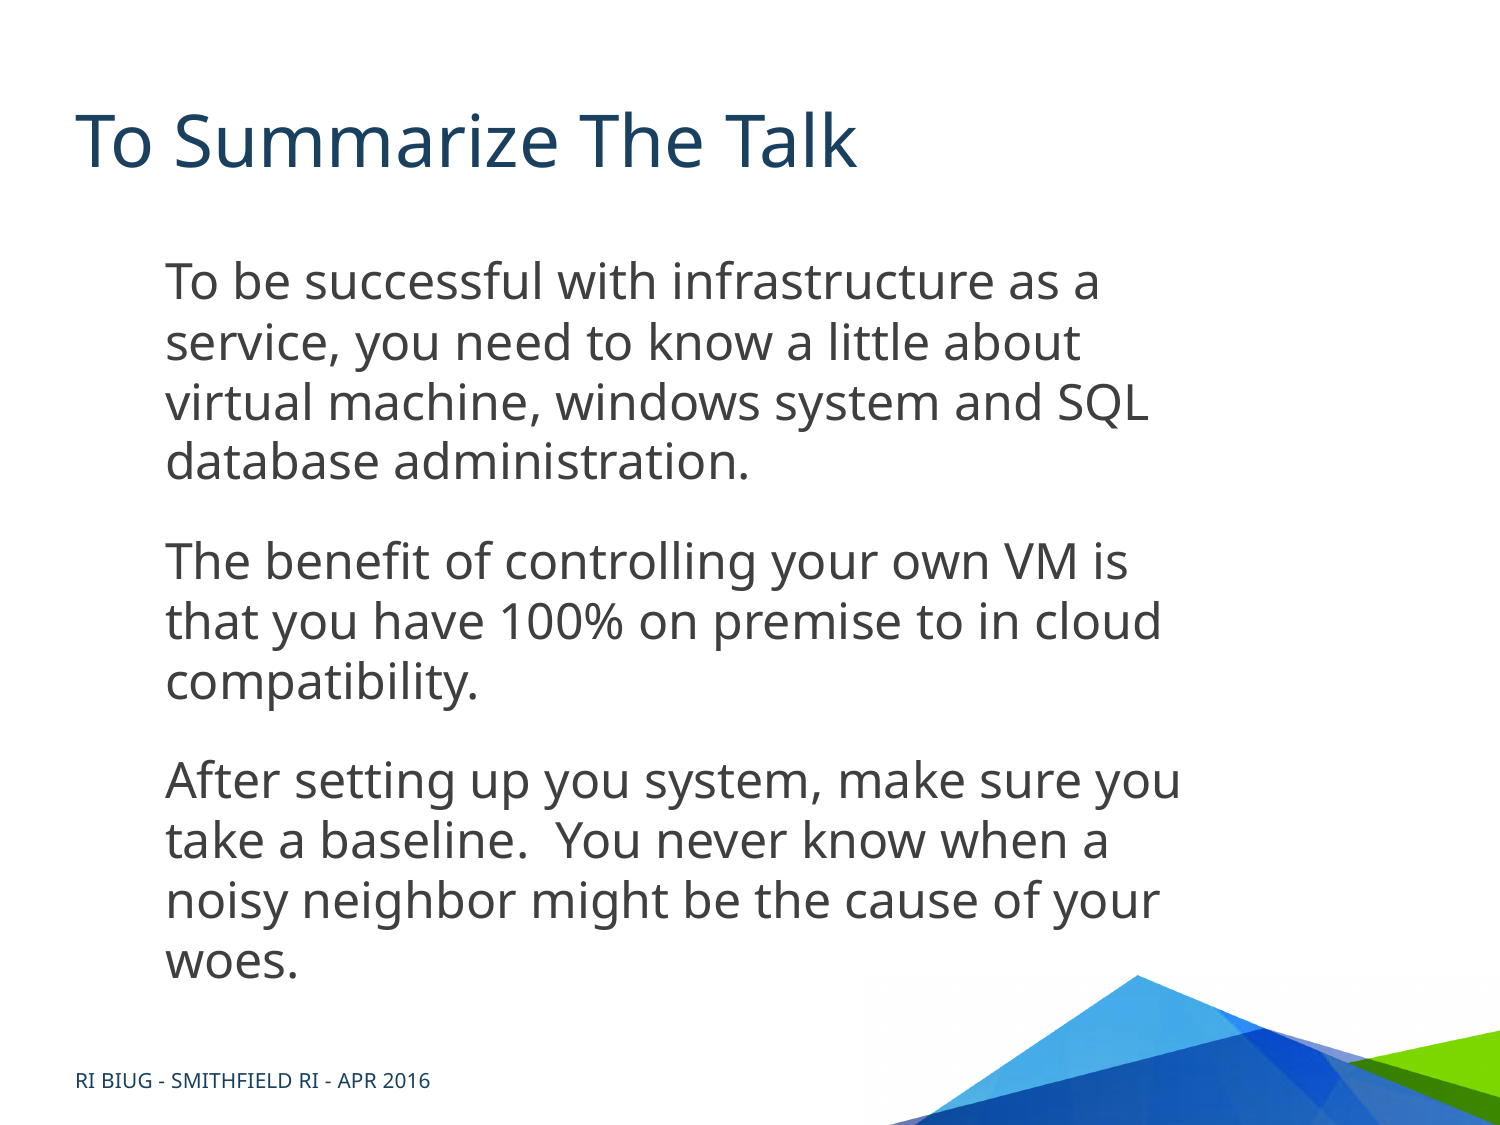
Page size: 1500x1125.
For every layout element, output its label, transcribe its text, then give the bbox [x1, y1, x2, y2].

title To Summarize The Talk [75, 45, 1425, 233]
picture [863, 975, 1500, 1125]
footer RI BIUG - SMITHFIELD RI - APR 2016 [75, 1060, 988, 1103]
list To be successful with infrastructure as a service, you need to know a little about virtual machine, windows system and SQL database administration. The benefit of controlling your own VM is that you have 100% on premise to in cloud compatibility. After setting up you system, make sure you take a baseline. You never know when a noisy neighbor might be the cause of your woes. [75, 242, 1203, 944]
